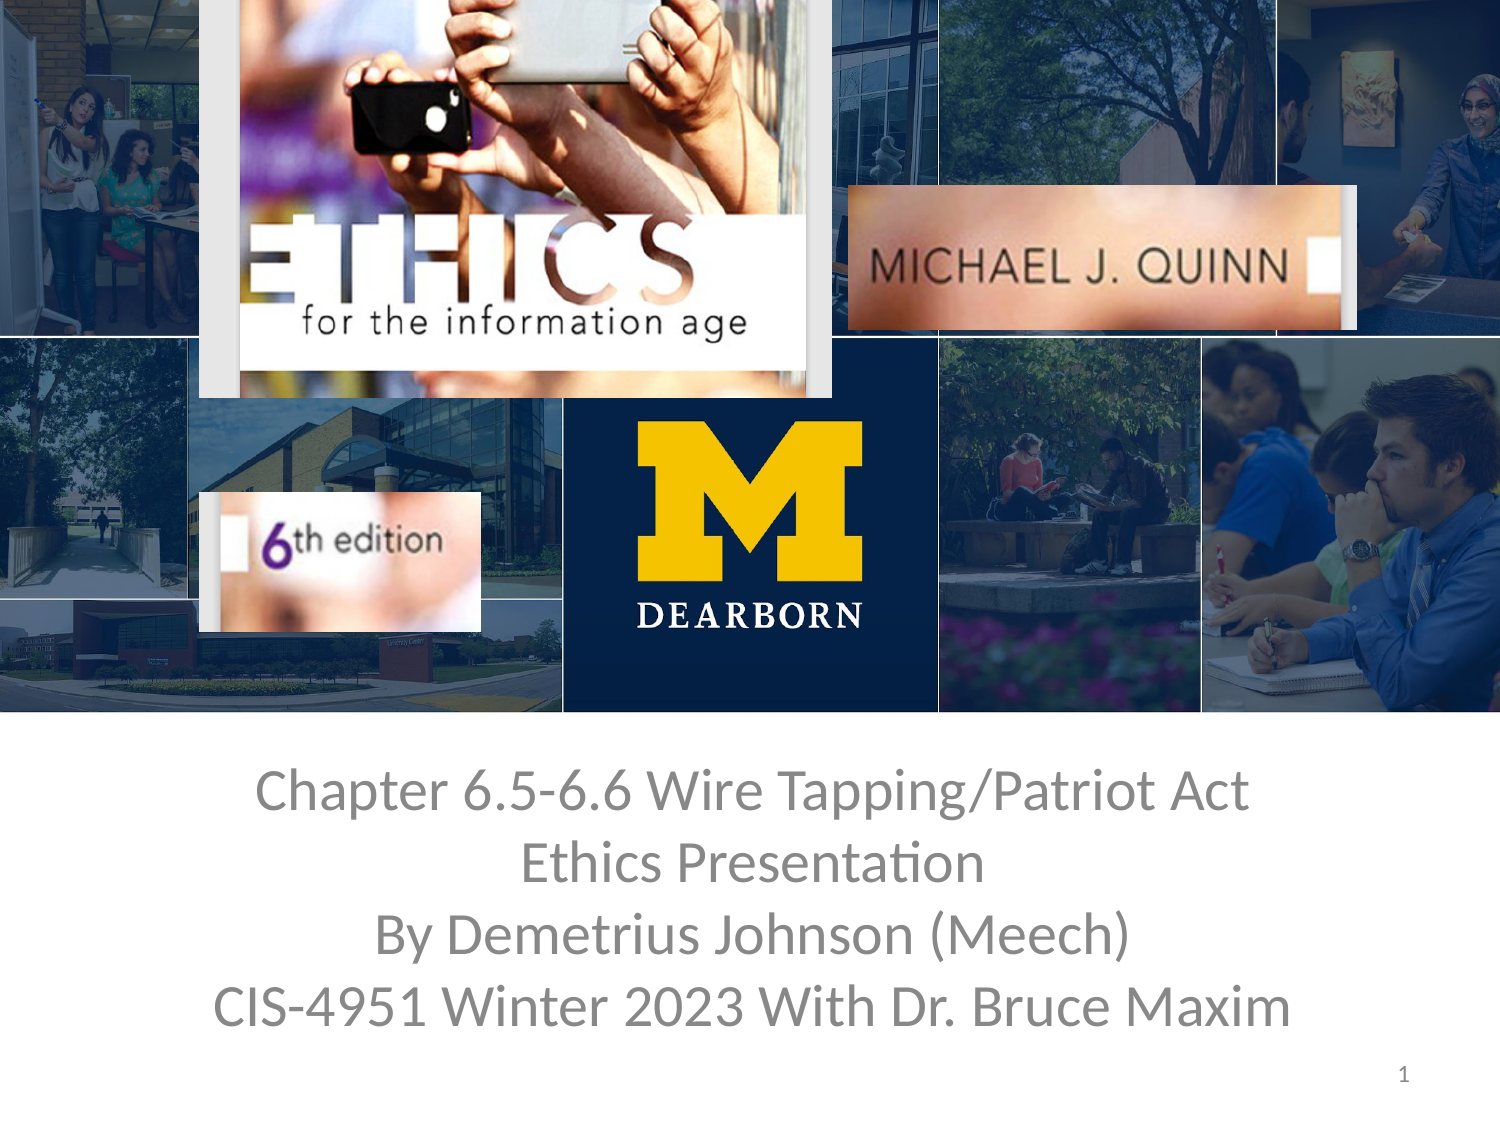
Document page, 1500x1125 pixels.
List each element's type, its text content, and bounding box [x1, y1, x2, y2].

slide_number 1 [1074, 1042, 1425, 1103]
subtitle Chapter 6.5-6.6 Wire Tapping/Patriot Act Ethics Presentation By Demetrius Johnson (Meech) CIS-4951 Winter 2023 With Dr. Bruce Maxim [58, 743, 1449, 1047]
picture [0, 0, 1500, 1125]
